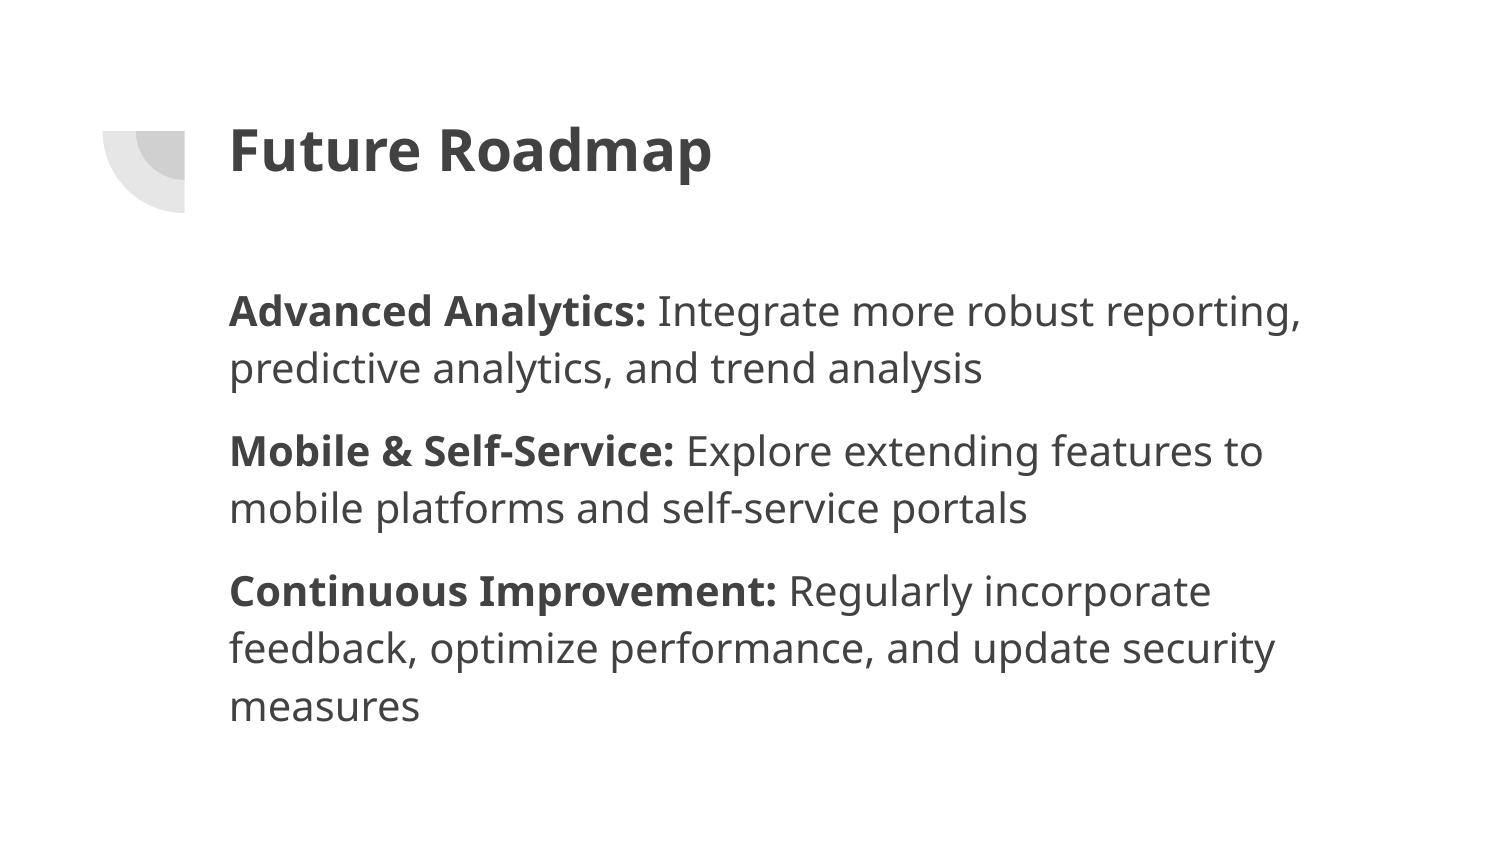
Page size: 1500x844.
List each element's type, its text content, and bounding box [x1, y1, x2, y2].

list Advanced Analytics: Integrate more robust reporting, predictive analytics, and trend analysis Mobile & Self-Service: Explore extending features to mobile platforms and self-service portals Continuous Improvement: Regularly incorporate feedback, optimize performance, and update security measures [213, 262, 1368, 744]
title Future Roadmap [213, 98, 1368, 262]
